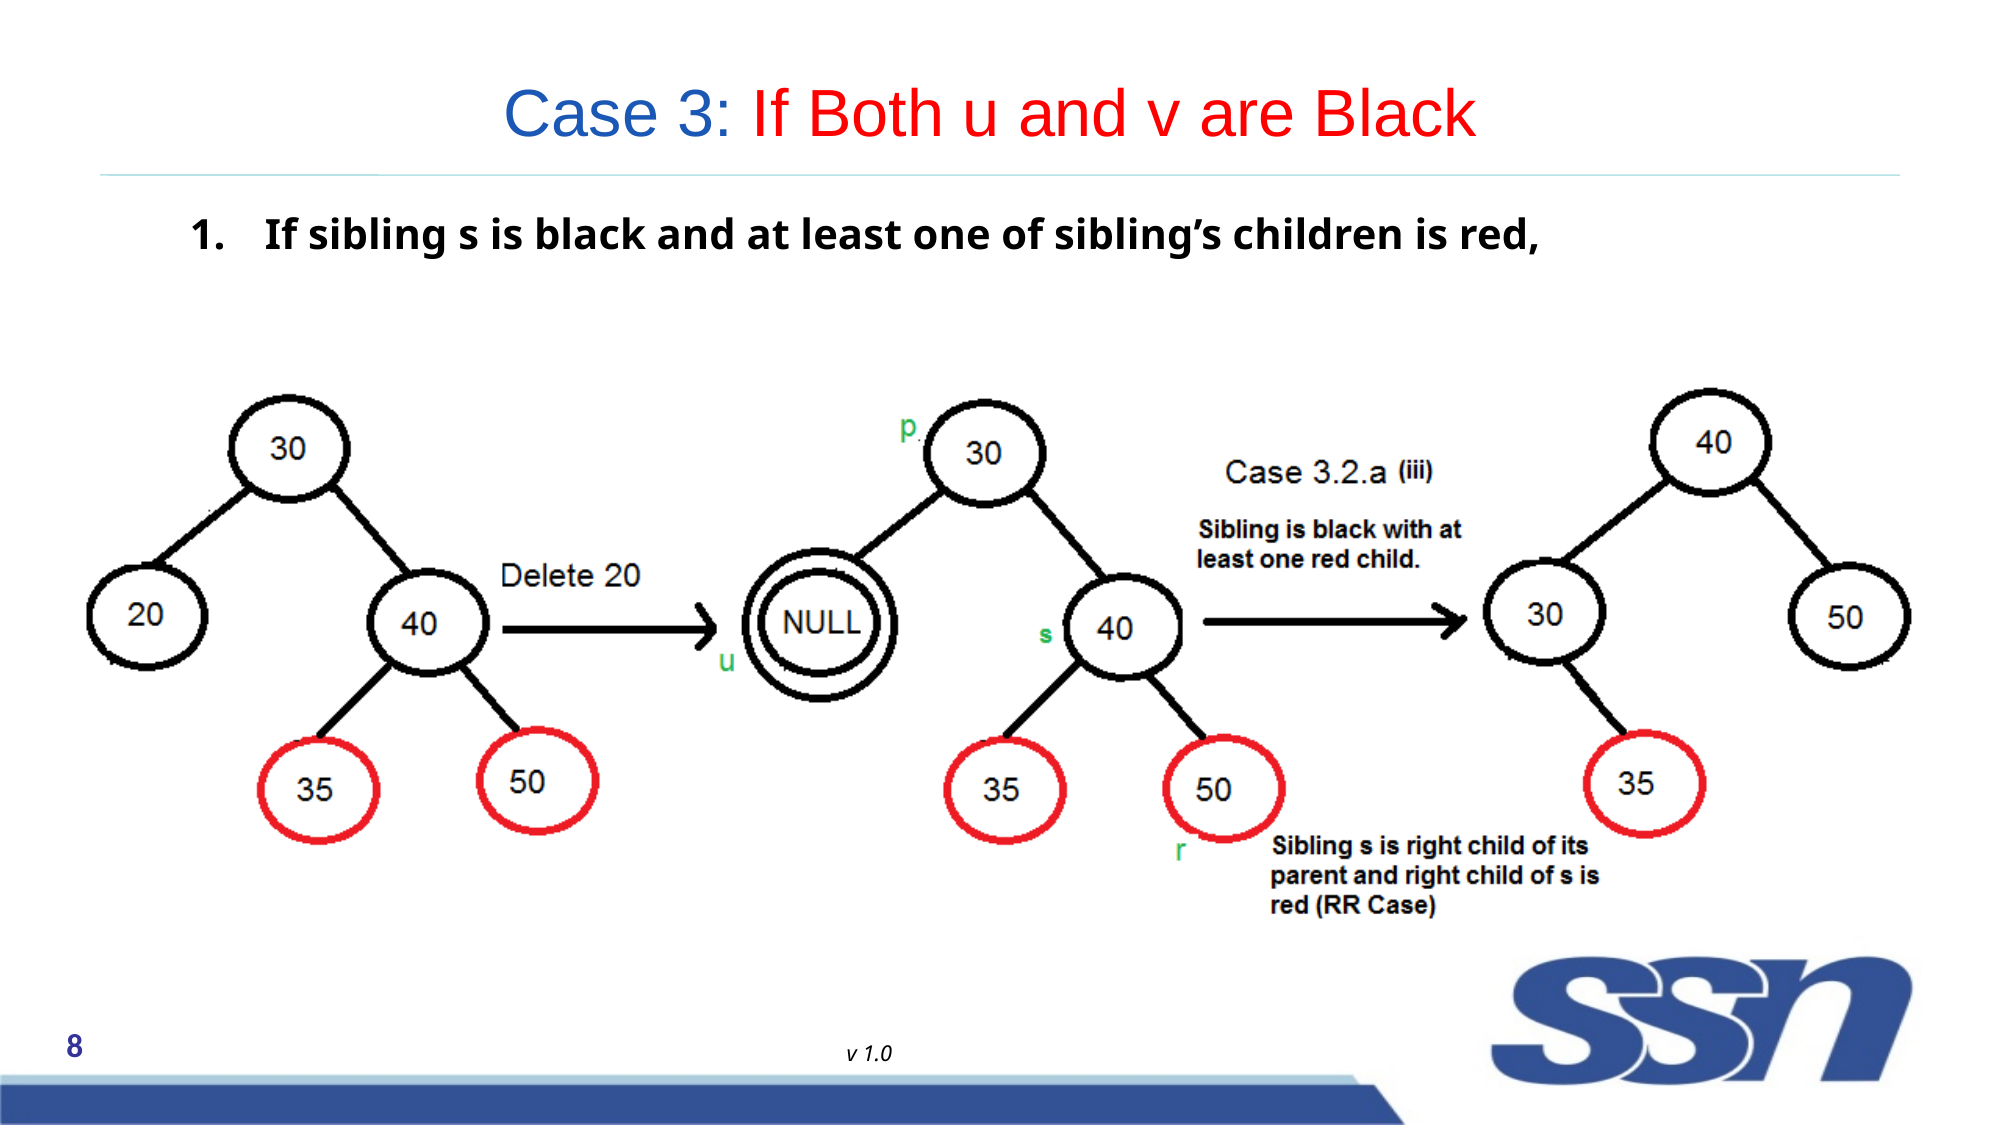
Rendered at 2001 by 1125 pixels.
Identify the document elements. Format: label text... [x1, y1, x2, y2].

title Case 3: If Both u and v are Black [99, 45, 1900, 175]
picture [0, 374, 2000, 1125]
list If sibling s is black and at least one of sibling’s children is red, [99, 200, 1900, 300]
